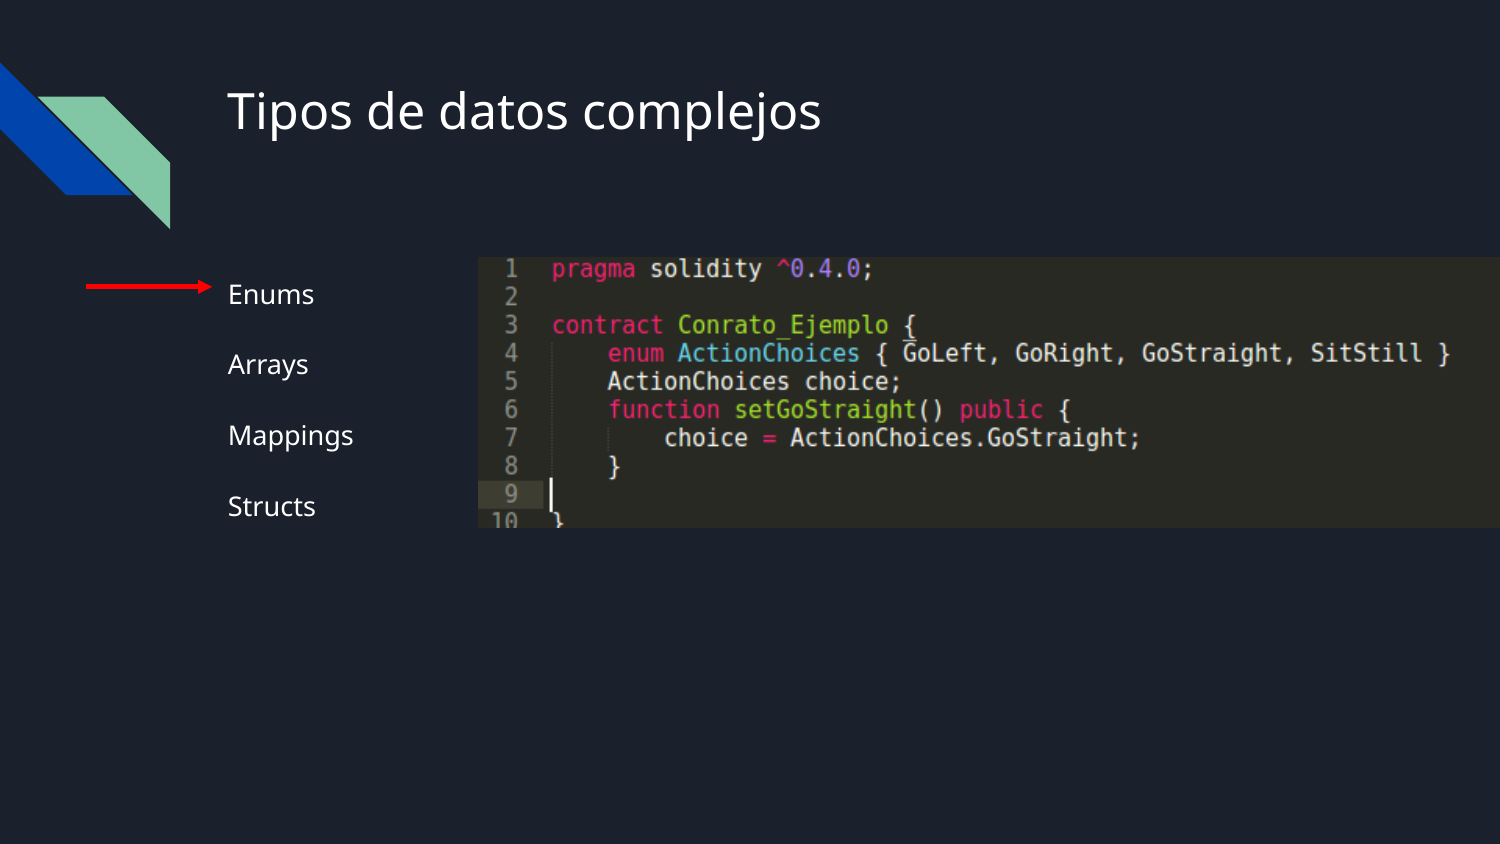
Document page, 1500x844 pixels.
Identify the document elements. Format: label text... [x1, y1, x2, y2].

list Enums Arrays Mappings Structs [212, 257, 549, 735]
picture [477, 256, 1500, 528]
title Tipos de datos complejos [212, 64, 1368, 215]
